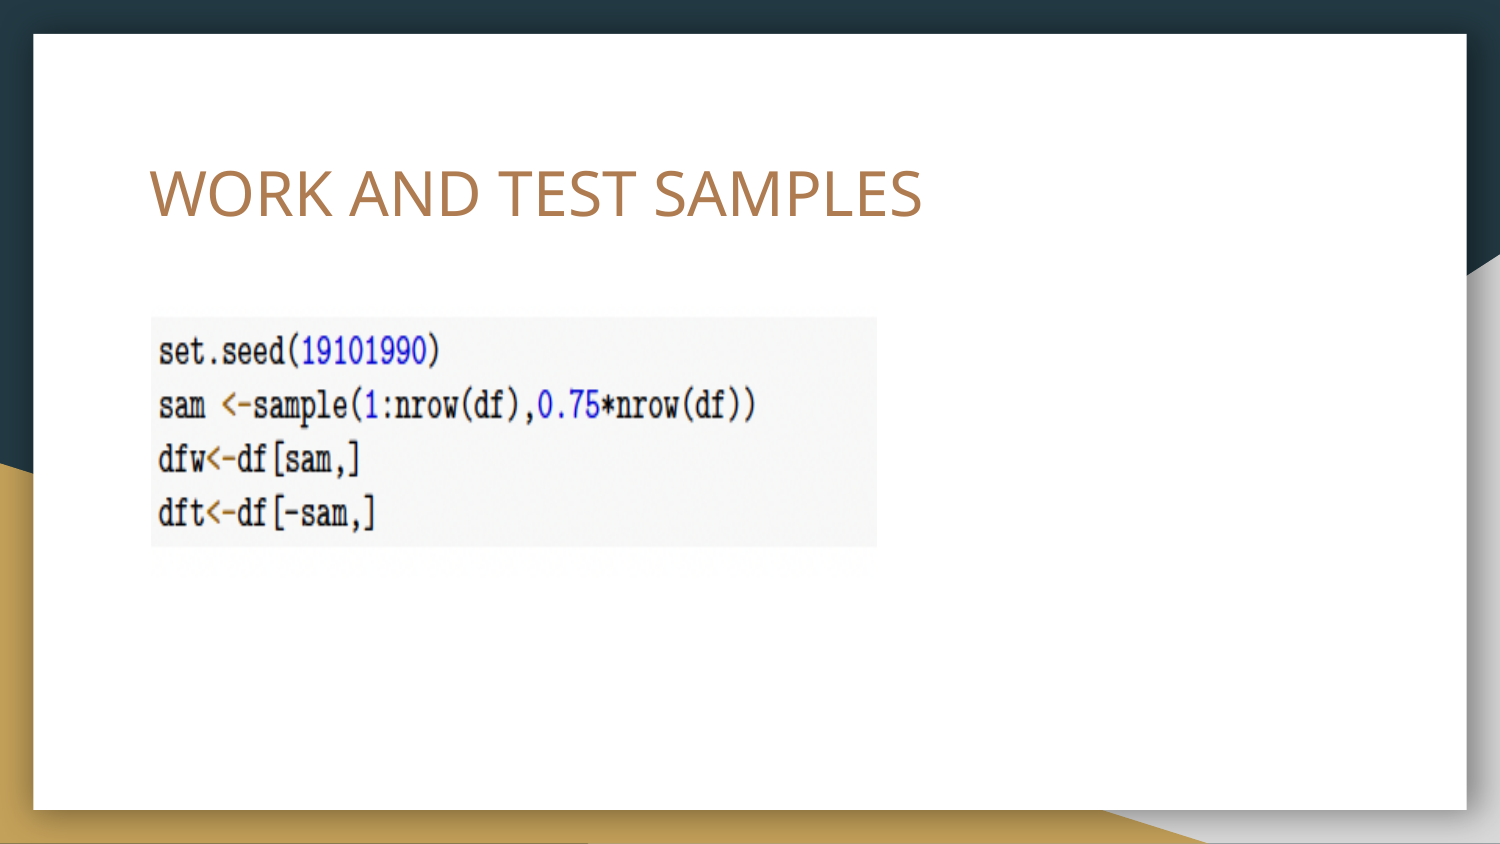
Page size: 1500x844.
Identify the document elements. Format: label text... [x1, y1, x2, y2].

title WORK AND TEST SAMPLES [134, 138, 1366, 296]
picture [150, 305, 877, 578]
